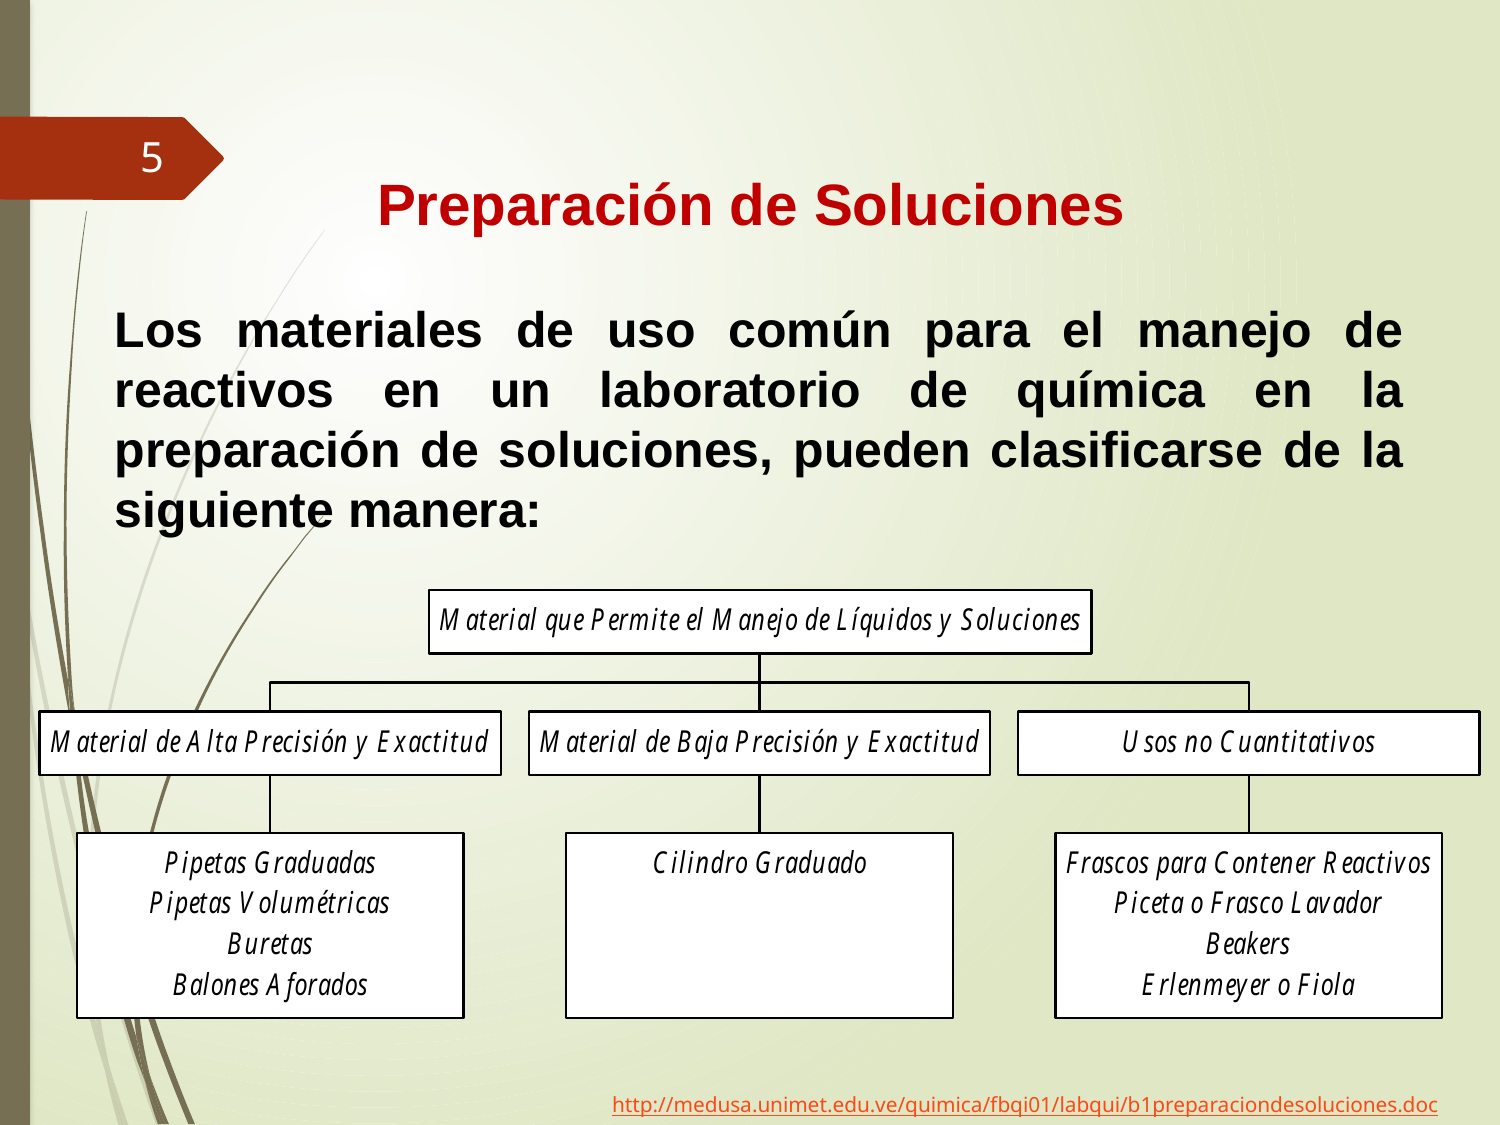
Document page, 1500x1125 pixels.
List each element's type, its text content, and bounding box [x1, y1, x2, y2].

text_box http://medusa.unimet.edu.ve/quimica/fbqi01/labqui/b1preparaciondesoluciones.doc [549, 1084, 1500, 1125]
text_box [34, 584, 1485, 1023]
text_box Preparación de Soluciones Los materiales de uso común para el manejo de reactivos en un laboratorio de química en la preparación de soluciones, pueden clasificarse de la siguiente manera: [100, 160, 1419, 545]
slide_number 5 [83, 129, 180, 190]
